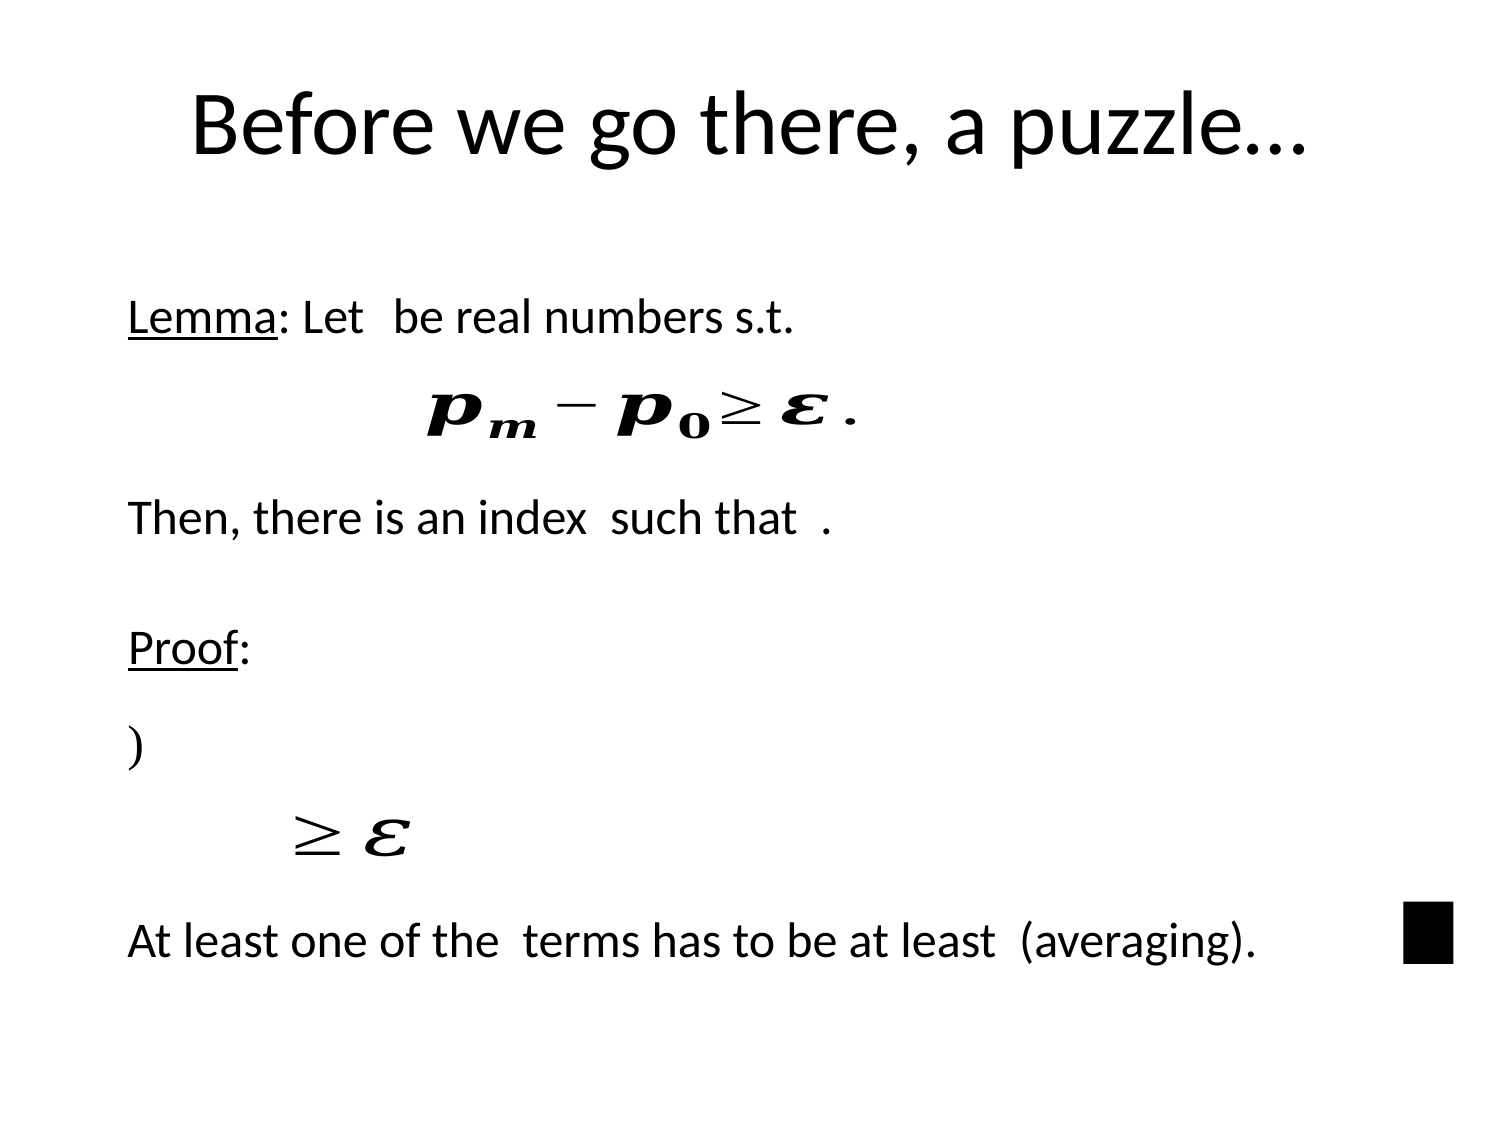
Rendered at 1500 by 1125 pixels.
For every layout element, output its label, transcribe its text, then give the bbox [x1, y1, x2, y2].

text_box [1403, 901, 1454, 964]
title Before we go there, a puzzle… [0, 24, 1500, 212]
text_box Proof: [113, 607, 278, 683]
